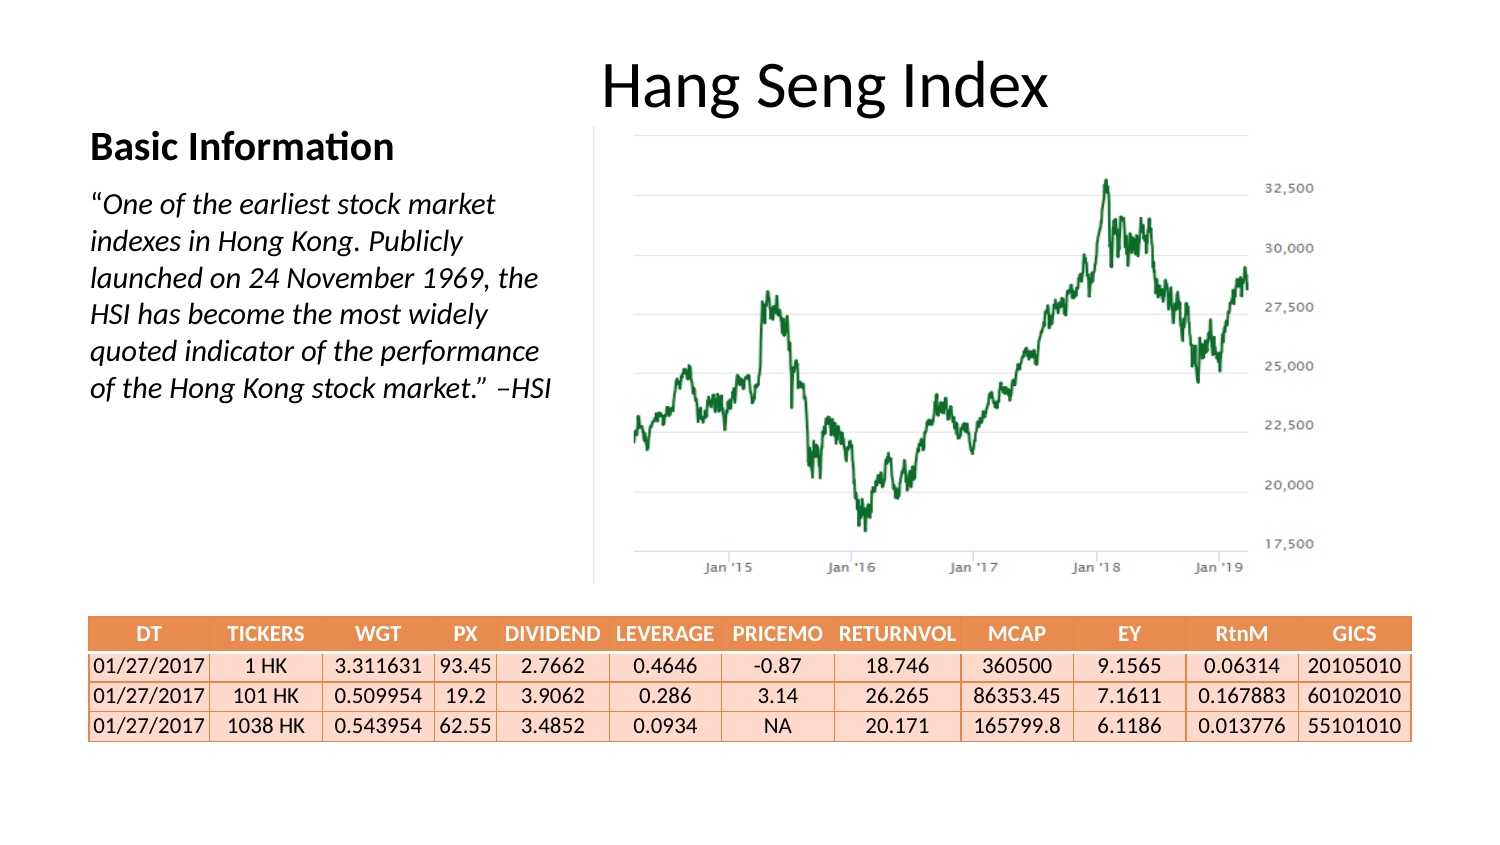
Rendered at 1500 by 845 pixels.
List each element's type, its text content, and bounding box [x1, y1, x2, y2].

table_cell 0.0934 [610, 712, 721, 741]
table_cell 18.746 [835, 654, 960, 681]
table_cell 1 HK [210, 654, 322, 681]
table_cell 0.543954 [323, 712, 434, 741]
table_header EY [1074, 618, 1185, 651]
picture [588, 126, 1338, 585]
table_cell 62.55 [435, 712, 496, 741]
table_cell 01/27/2017 [90, 712, 209, 741]
table_cell 26.265 [835, 683, 960, 711]
table_cell 3.311631 [323, 654, 434, 681]
table_header WGT [323, 618, 434, 651]
title Basic Information [75, 33, 569, 176]
table_cell 01/27/2017 [90, 654, 209, 681]
table_header MCAP [962, 618, 1073, 651]
table_cell 360500 [962, 654, 1073, 681]
table_cell 101 HK [210, 683, 322, 711]
list “One of the earliest stock market indexes in Hong Kong. Publicly launched on 24 November 1969, the HSI has become the most widely quoted indicator of the performance of the Hong Kong stock market.” –HSI Data Format: (First three Rows Demo) [75, 176, 569, 754]
table_cell 20.171 [835, 712, 960, 741]
list Hang Seng Index Period: Recent Ten Years’ Monthly Data(2010-Present) Data Source: Bloomberg (Daily->Monthly) Universe: The constituents of HIS (About 50) Columns: Factors + Dates + Stock Codes +Weight in HIS + Return [586, 33, 1425, 754]
table_header GICS [1299, 618, 1410, 651]
table_cell 3.9062 [497, 683, 609, 711]
table_cell 0.013776 [1187, 712, 1298, 741]
table_header DIVIDEND [497, 618, 609, 651]
table_cell 0.4646 [610, 654, 721, 681]
table_cell 0.509954 [323, 683, 434, 711]
table_cell 165799.8 [962, 712, 1073, 741]
table_cell 55101010 [1299, 712, 1410, 741]
table_cell 86353.45 [962, 683, 1073, 711]
table_cell 7.1611 [1074, 683, 1185, 711]
table_cell 1038 HK [210, 712, 322, 741]
table_header PX [435, 618, 496, 651]
table_header DT [90, 618, 209, 651]
table_cell NA [722, 712, 834, 741]
table_cell 60102010 [1299, 683, 1410, 711]
table_header PRICEMO [722, 618, 834, 651]
table_cell -0.87 [722, 654, 834, 681]
table_cell 9.1565 [1074, 654, 1185, 681]
table_cell 0.286 [610, 683, 721, 711]
table_cell 19.2 [435, 683, 496, 711]
table_cell 01/27/2017 [90, 683, 209, 711]
table_cell 93.45 [435, 654, 496, 681]
table_header RtnM [1187, 618, 1298, 651]
table_cell 2.7662 [497, 654, 609, 681]
table_cell 6.1186 [1074, 712, 1185, 741]
table_header TICKERS [210, 618, 322, 651]
table_cell 0.06314 [1187, 654, 1298, 681]
table_header RETURNVOL [835, 618, 960, 651]
table_cell 20105010 [1299, 654, 1410, 681]
table_cell 3.4852 [497, 712, 609, 741]
table_cell 3.14 [722, 683, 834, 711]
table_header LEVERAGE [610, 618, 721, 651]
table_cell 0.167883 [1187, 683, 1298, 711]
